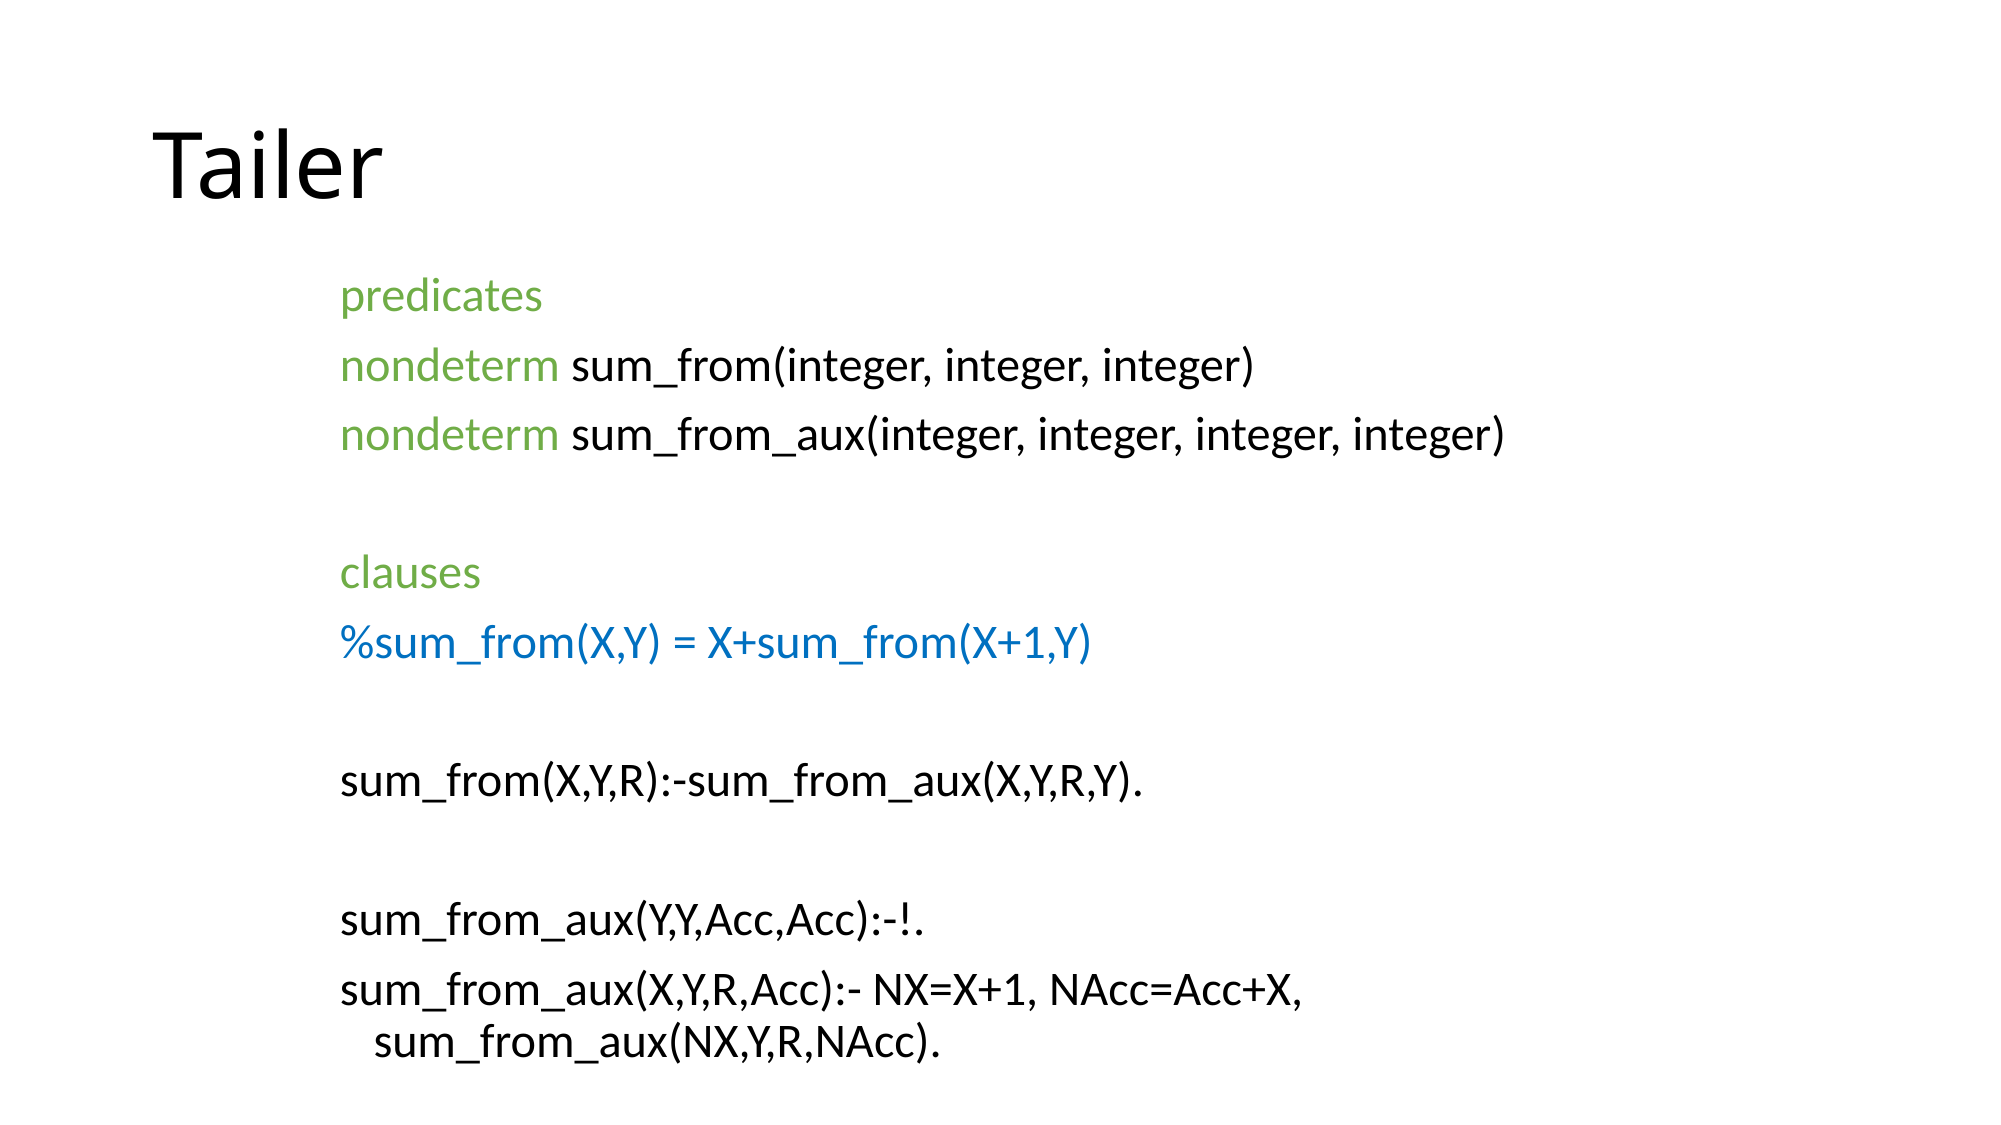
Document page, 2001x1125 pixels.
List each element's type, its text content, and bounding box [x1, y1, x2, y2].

list predicates nondeterm sum_from(integer, integer, integer) nondeterm sum_from_aux(integer, integer, integer, integer) clauses %sum_from(X,Y) = X+sum_from(X+1,Y) sum_from(X,Y,R):-sum_from_aux(X,Y,R,Y). sum_from_aux(Y,Y,Acc,Acc):-!. sum_from_aux(X,Y,R,Acc):- NX=X+1, NAcc=Acc+X, sum_from_aux(NX,Y,R,NAcc). [324, 262, 1675, 1075]
title Tailer [137, 59, 1863, 278]
